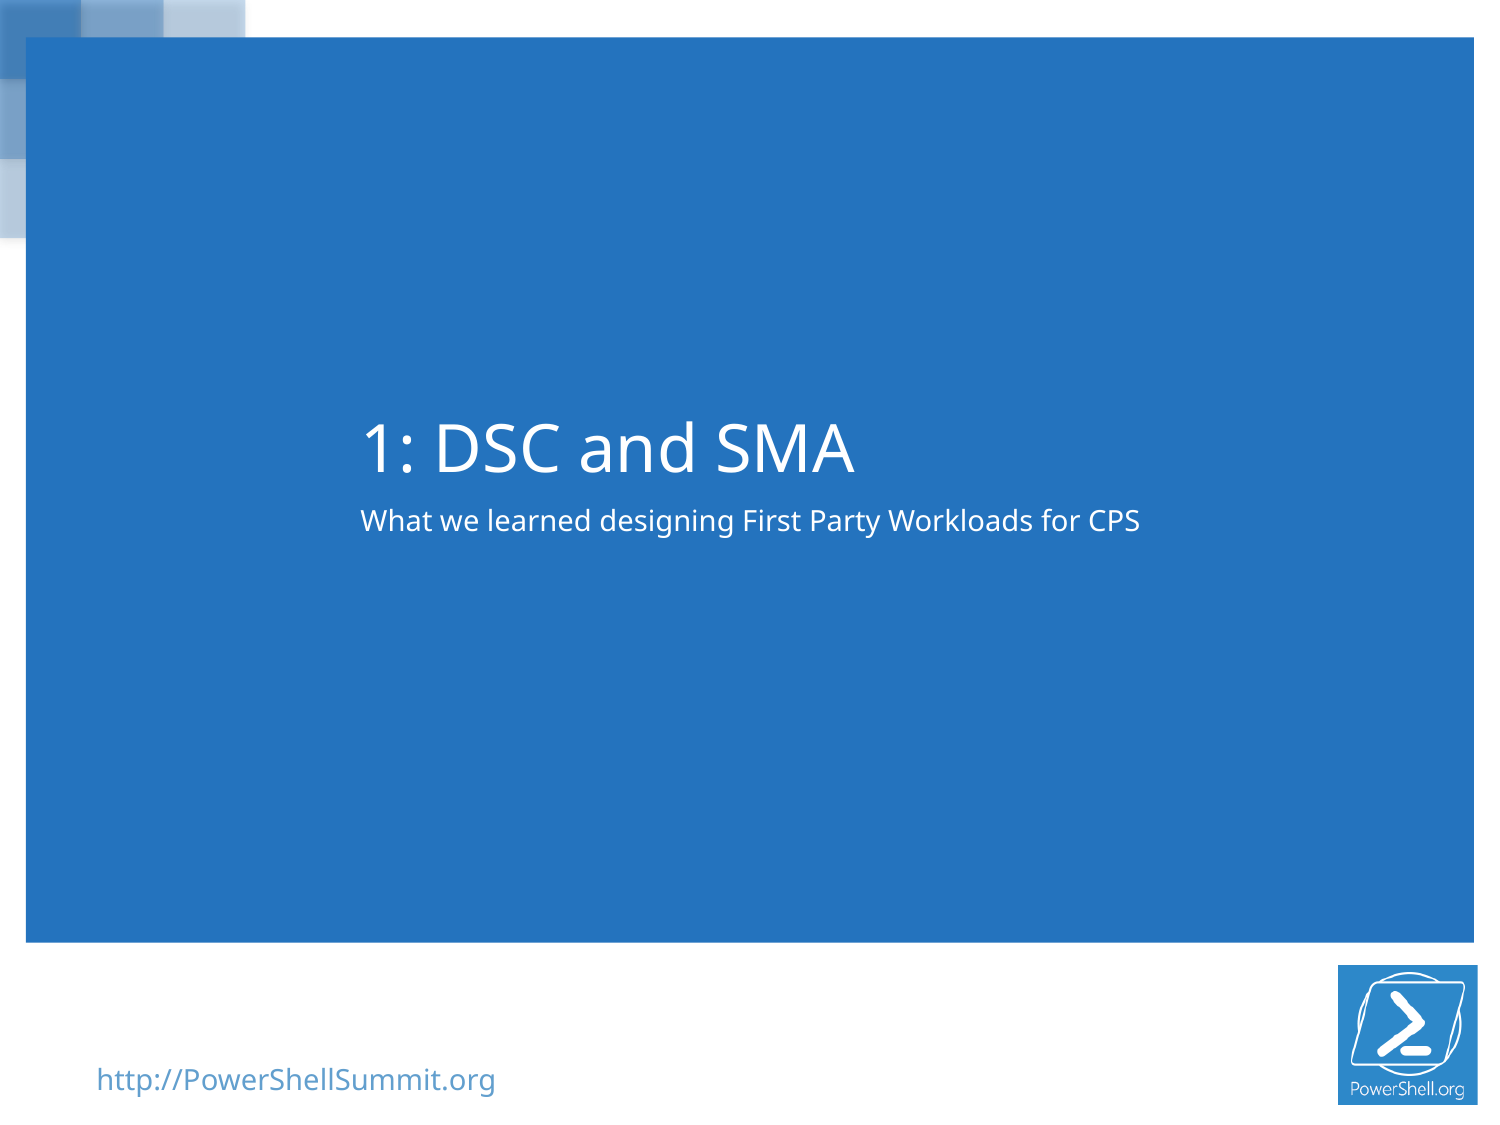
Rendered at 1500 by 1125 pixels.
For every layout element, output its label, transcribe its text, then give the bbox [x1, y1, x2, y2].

list What we learned designing First Party Workloads for CPS [345, 495, 1271, 742]
picture [1338, 965, 1478, 1105]
title 1: DSC and SMA [345, 270, 1271, 494]
